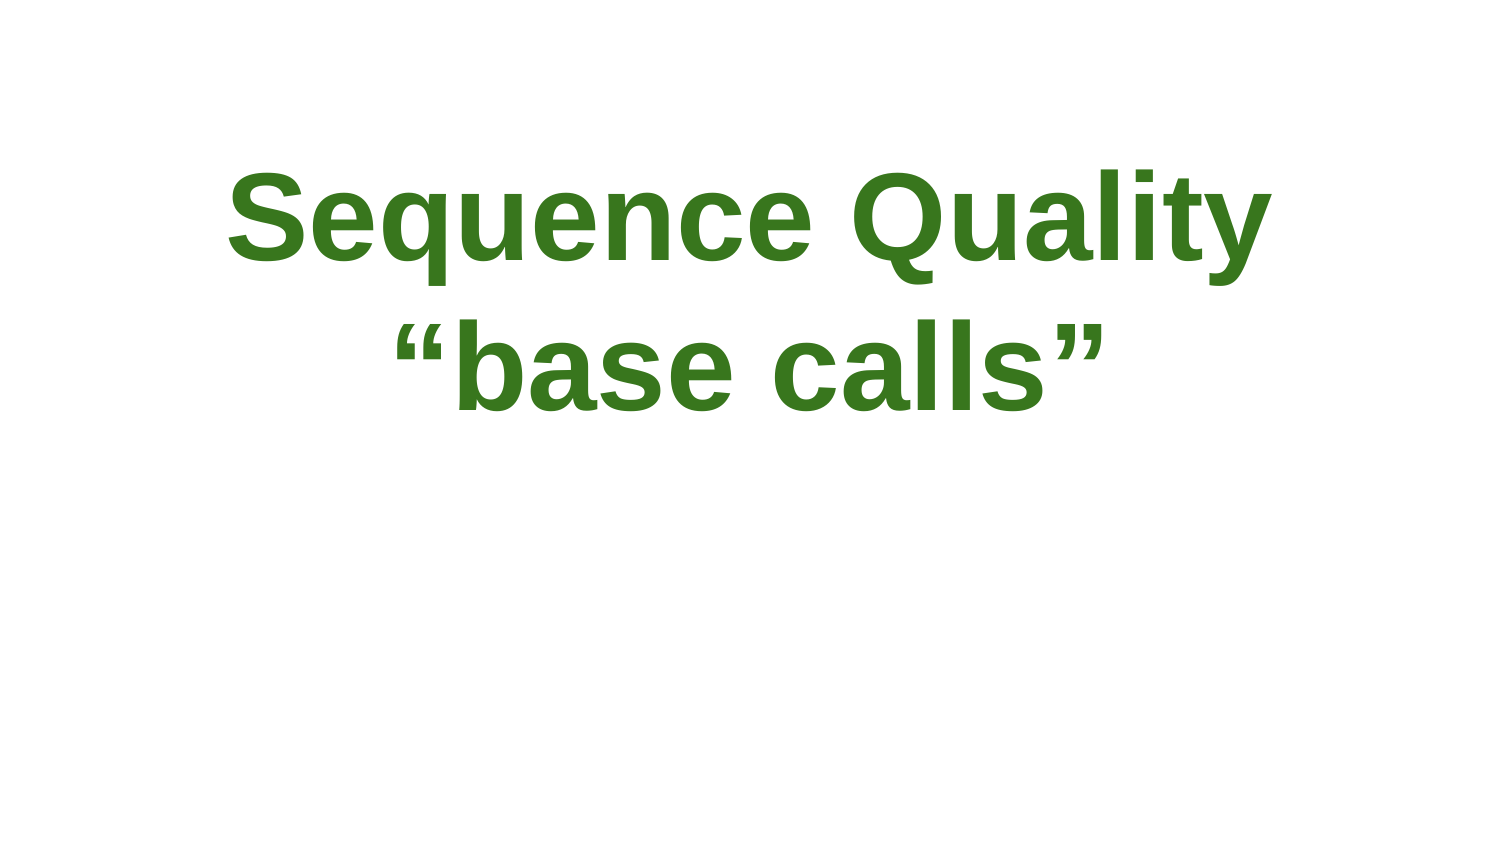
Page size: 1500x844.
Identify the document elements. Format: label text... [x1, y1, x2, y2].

title Sequence Quality “base calls” [112, 259, 1388, 450]
